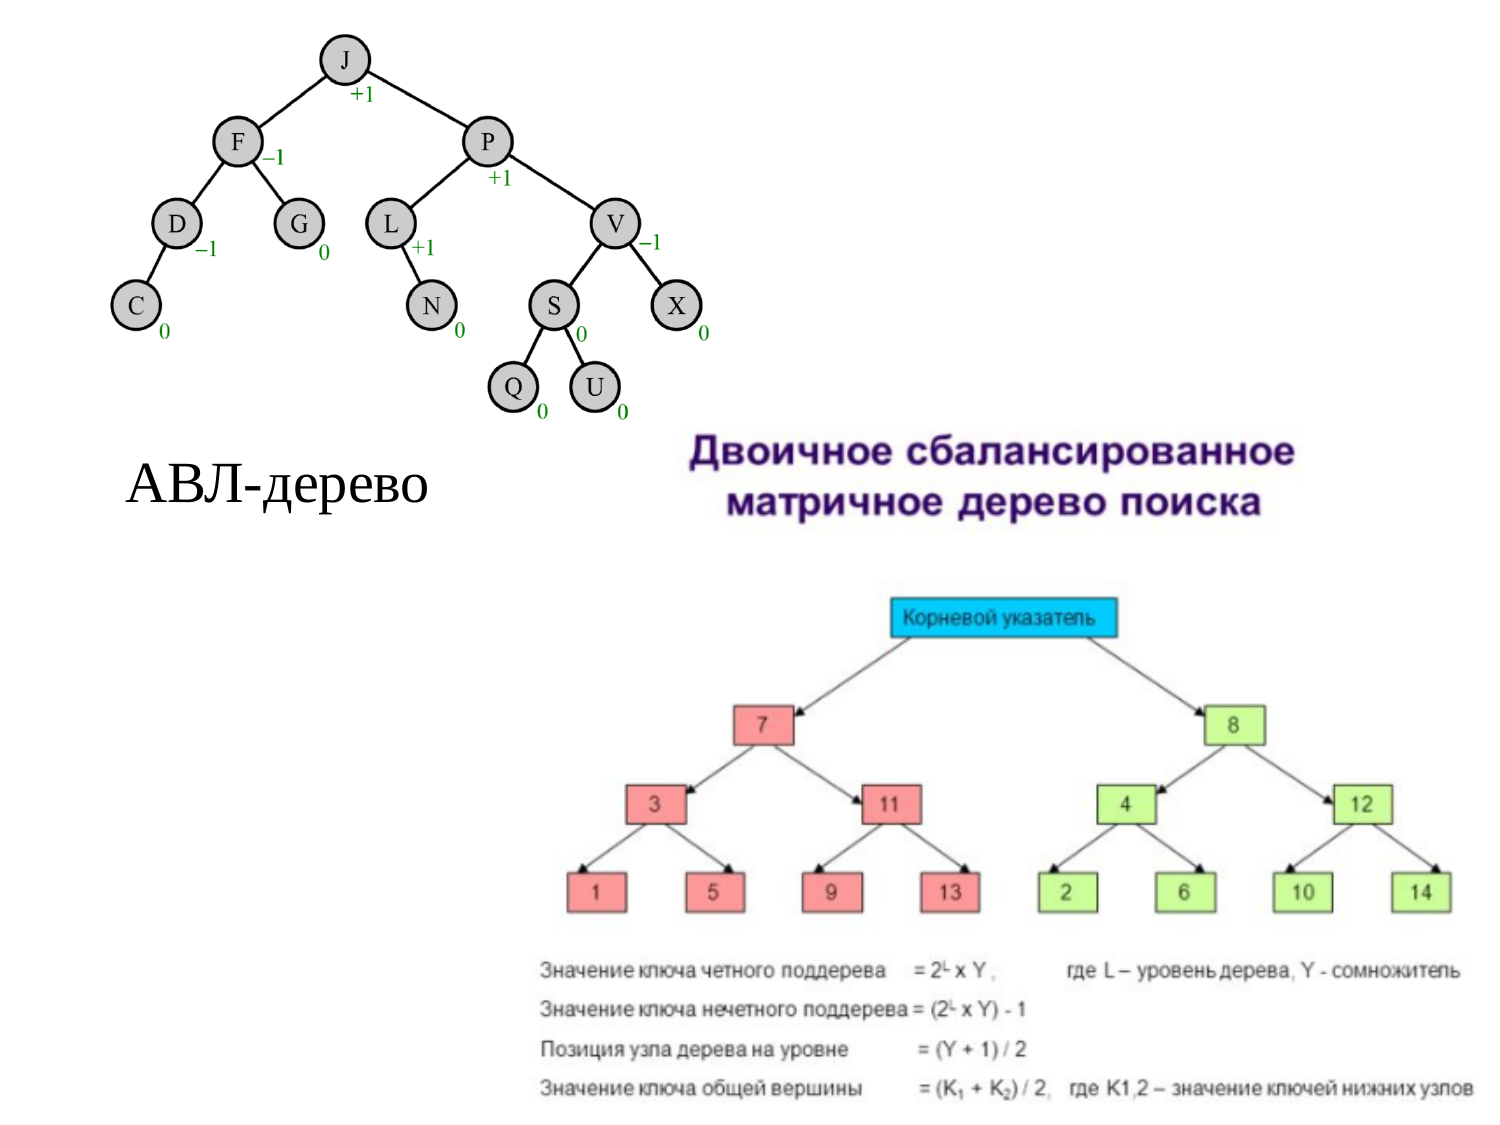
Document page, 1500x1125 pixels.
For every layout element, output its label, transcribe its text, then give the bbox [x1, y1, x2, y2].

picture [107, 30, 1483, 1107]
text_box АВЛ-дерево [110, 436, 460, 522]
